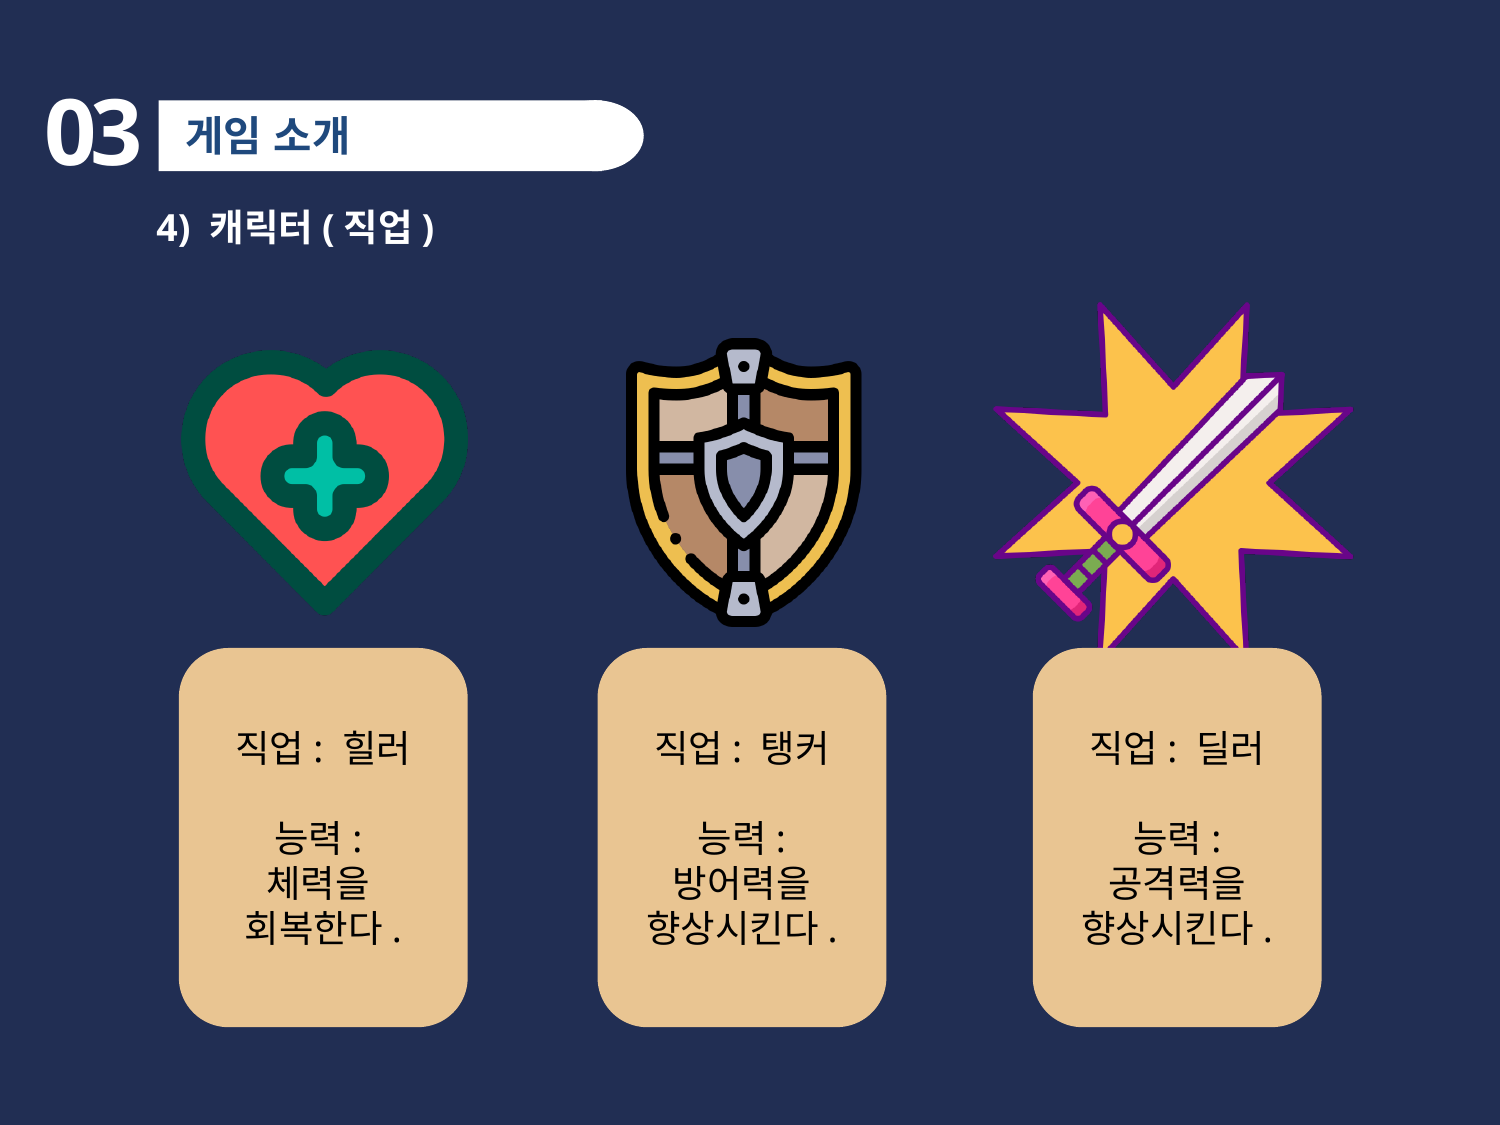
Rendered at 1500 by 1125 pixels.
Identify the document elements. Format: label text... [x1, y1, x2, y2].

text_box 4) 캐릭터(직업) [141, 196, 450, 257]
text_box 03 [29, 66, 195, 191]
text_box 직업: 힐러 능력: 체력을 회복한다. [178, 647, 468, 1028]
picture [181, 338, 468, 627]
picture [990, 299, 1357, 666]
text_box 직업: 탱커 능력: 방어력을 향상시킨다. [597, 647, 887, 1028]
picture [599, 338, 887, 627]
text_box 직업: 딜러 능력: 공격력을 향상시킨다. [1032, 675, 1322, 1028]
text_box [158, 100, 644, 172]
